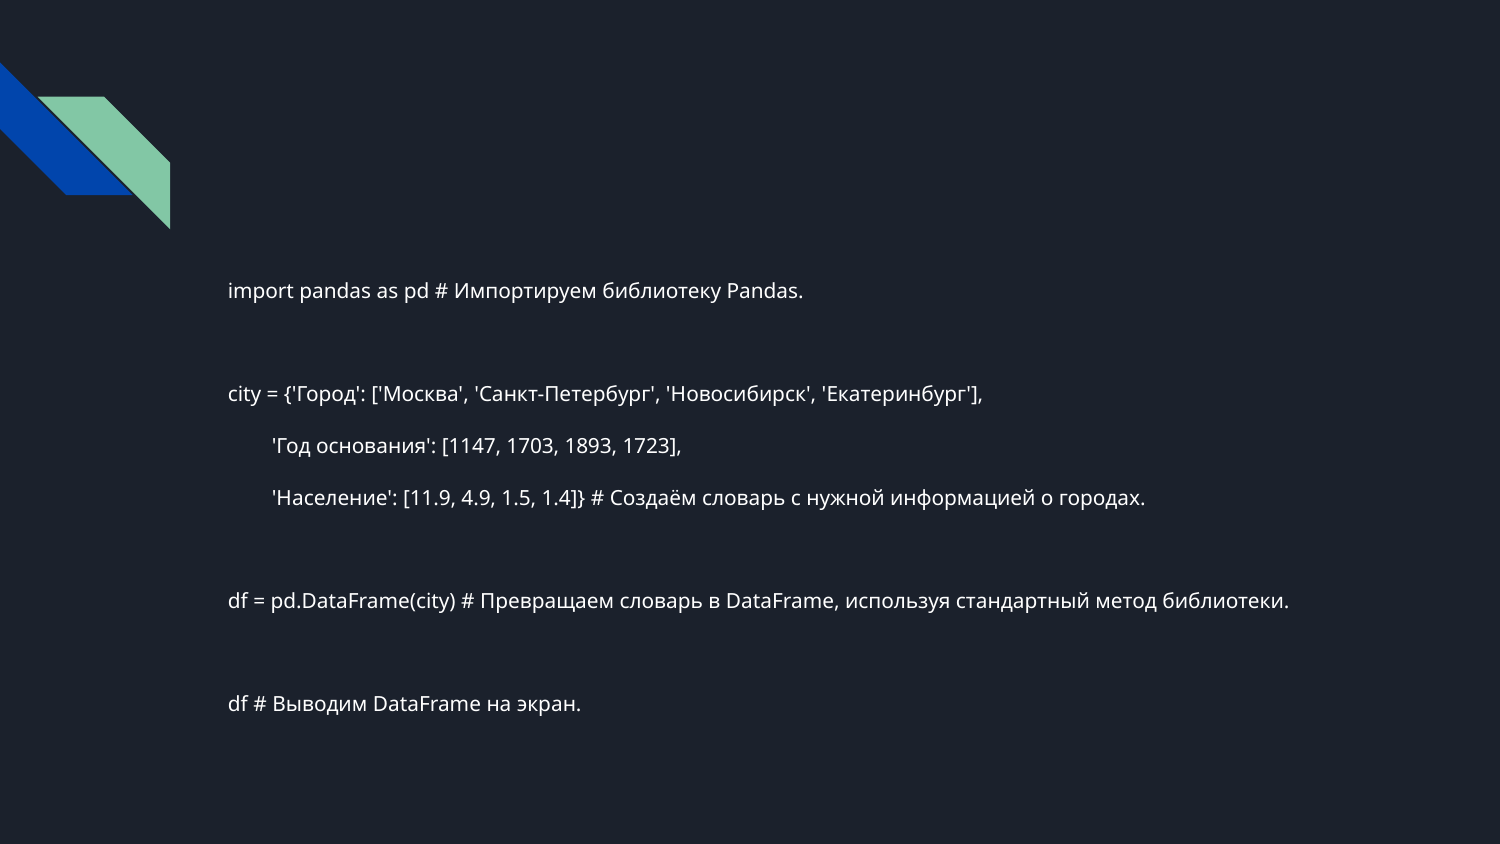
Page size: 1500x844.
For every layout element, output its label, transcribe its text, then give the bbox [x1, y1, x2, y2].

list import pandas as pd # Импортируем библиотеку Pandas. city = {'Город': ['Москва', 'Санкт-Петербург', 'Новосибирск', 'Екатеринбург'], 'Год основания': [1147, 1703, 1893, 1723], 'Население': [11.9, 4.9, 1.5, 1.4]} # Создаём словарь с нужной информацией о городах. df = pd.DataFrame(city) # Превращаем словарь в DataFrame, используя стандартный метод библиотеки. df # Выводим DataFrame на экран. [212, 257, 1368, 735]
